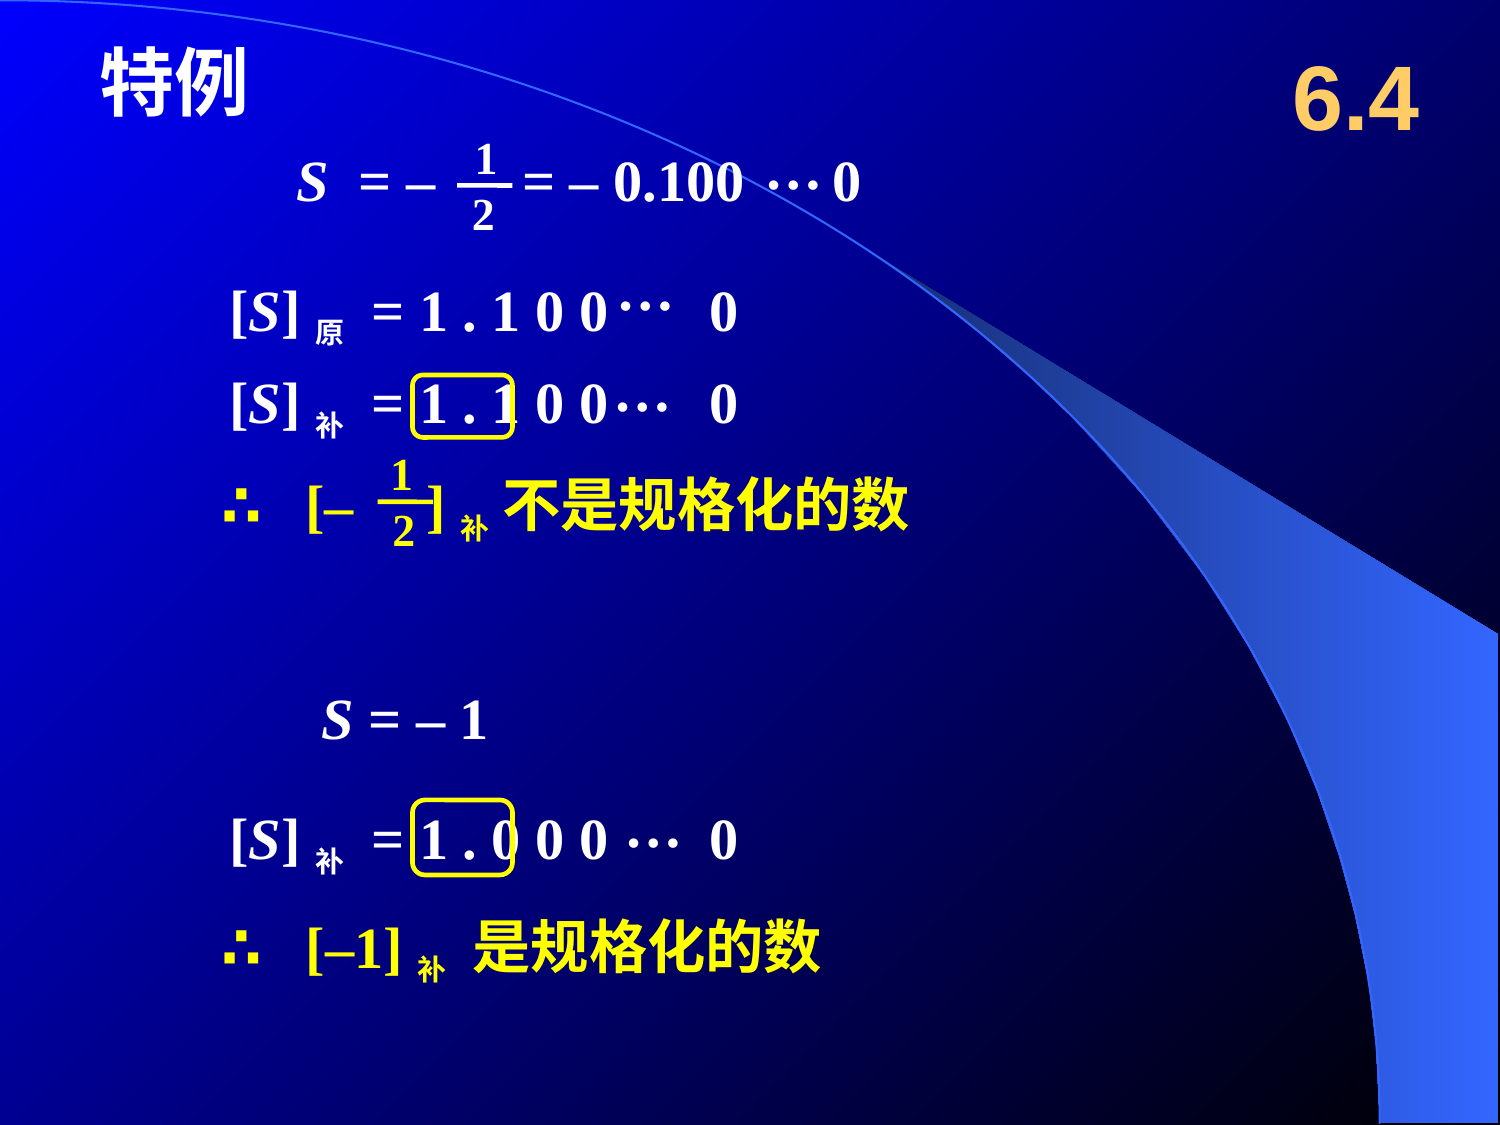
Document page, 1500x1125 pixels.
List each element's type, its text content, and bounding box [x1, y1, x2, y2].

text_box 6.4 [1262, 24, 1450, 163]
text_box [224, 781, 744, 880]
text_box 特例 [84, 27, 863, 133]
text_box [281, 121, 878, 247]
text_box ∴ [–1]补 是规格化的数 [206, 902, 838, 994]
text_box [224, 345, 744, 443]
text_box S = – 1 [306, 673, 504, 759]
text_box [199, 437, 932, 564]
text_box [224, 244, 744, 345]
